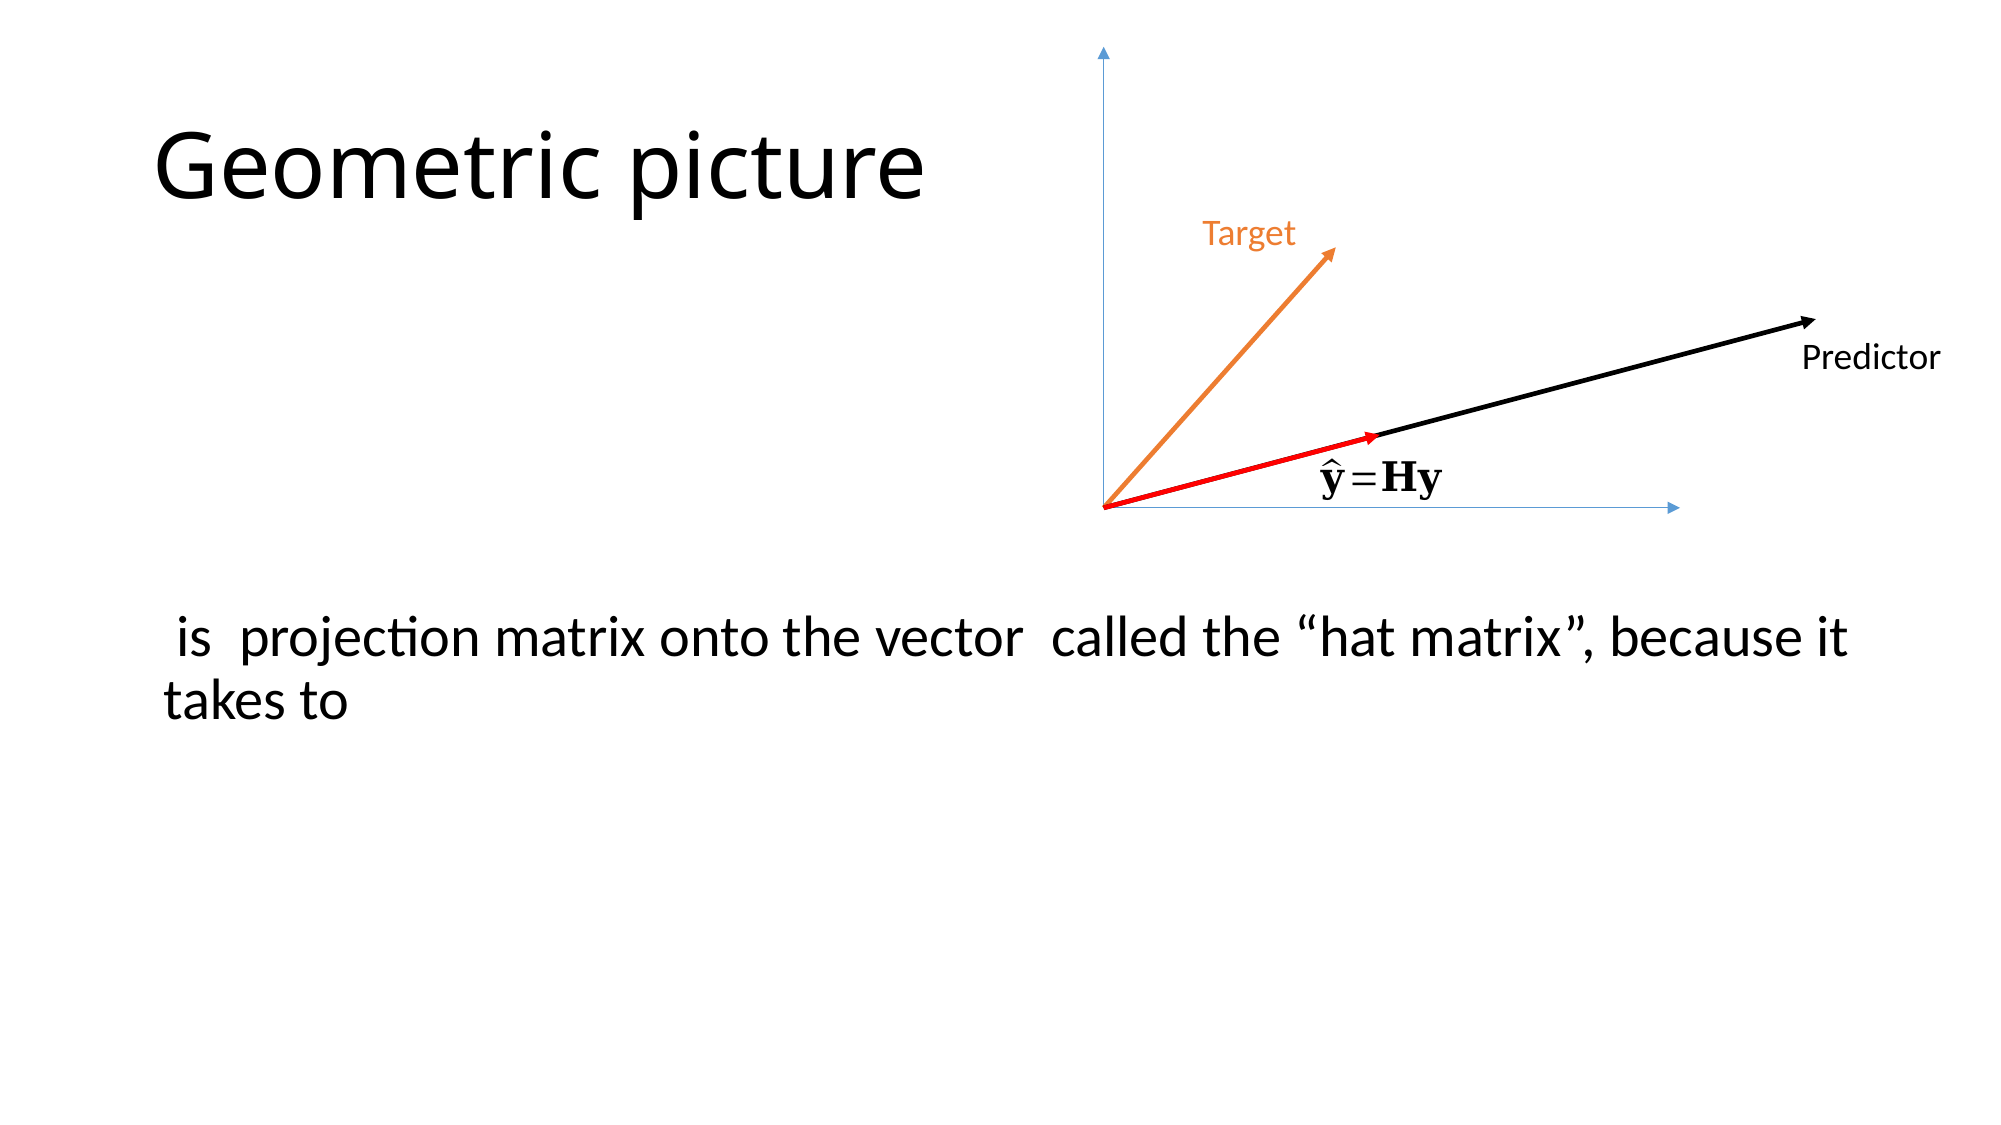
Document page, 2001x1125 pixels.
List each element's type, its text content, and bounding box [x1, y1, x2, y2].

title Geometric picture [137, 59, 1103, 278]
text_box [1103, 46, 1963, 508]
